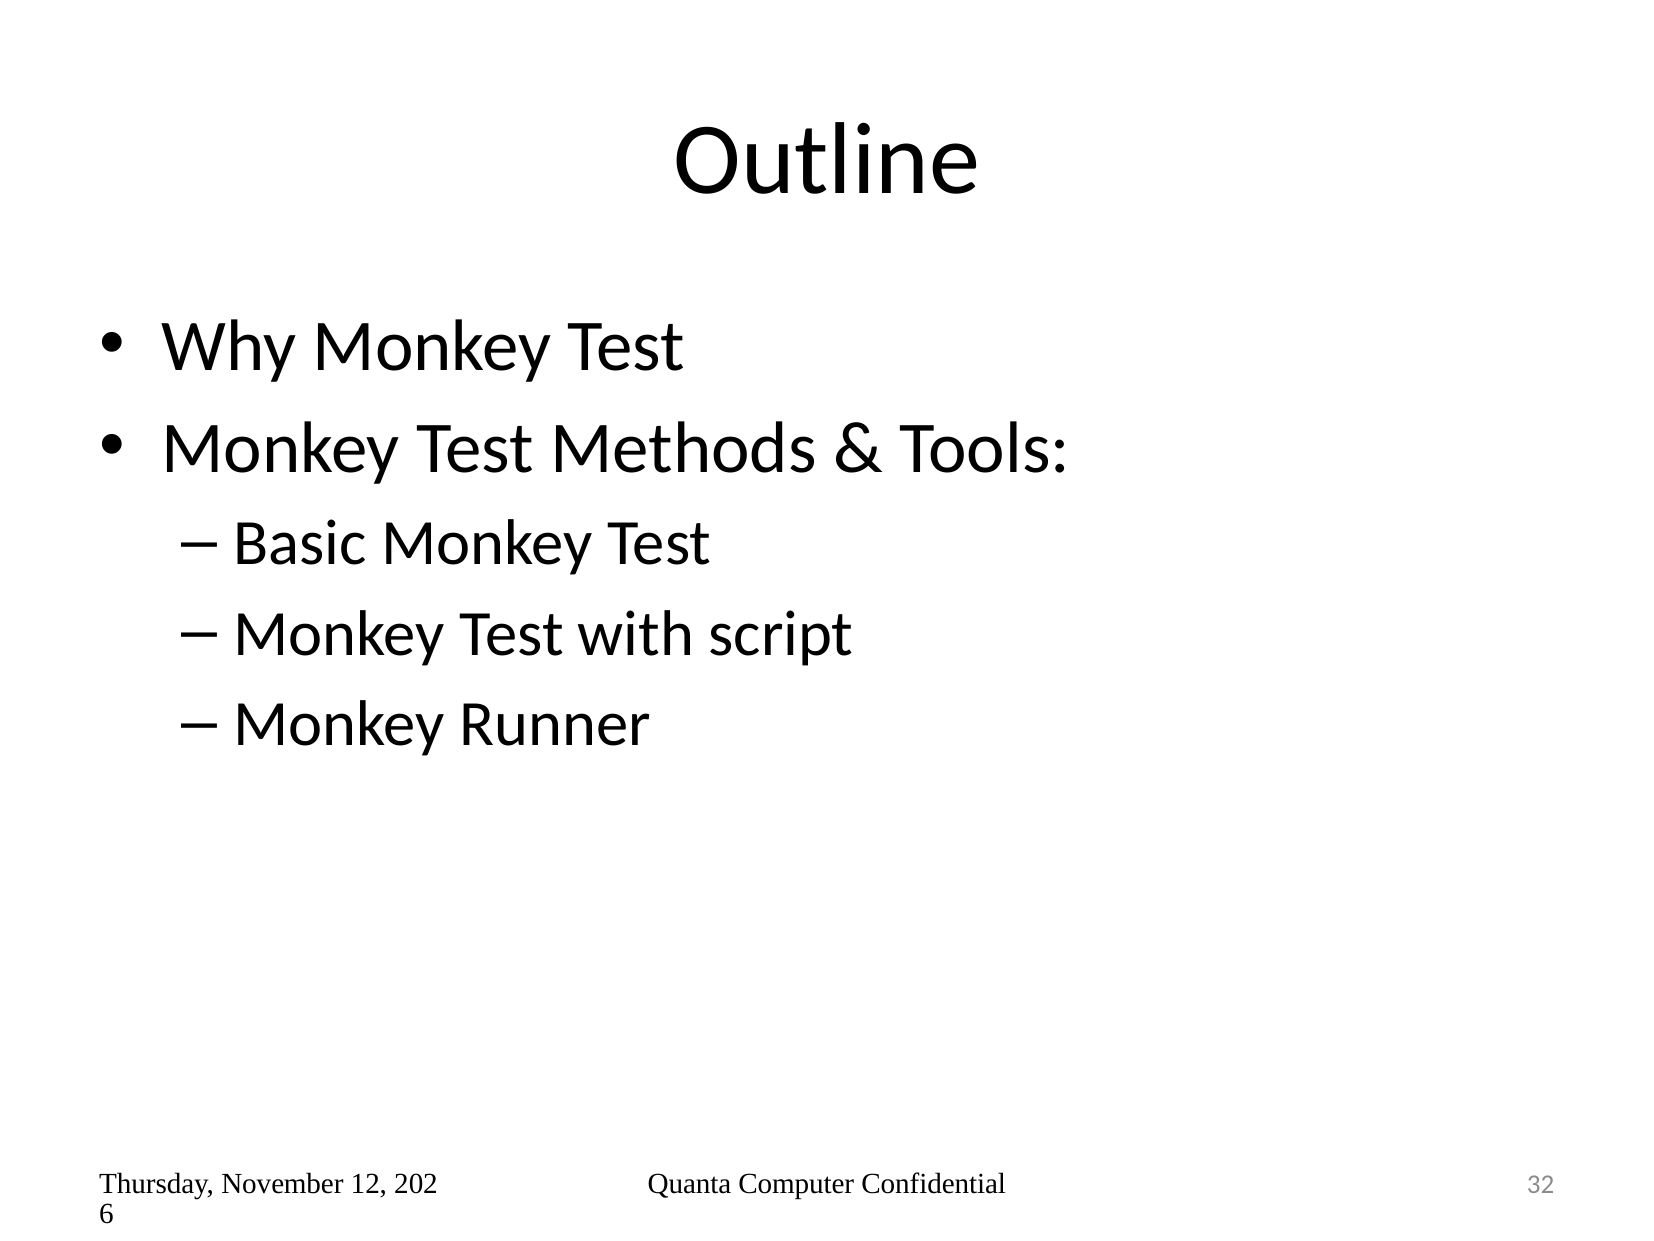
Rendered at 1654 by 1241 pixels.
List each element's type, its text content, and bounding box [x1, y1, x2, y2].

list Why Monkey Test Monkey Test Methods & Tools: Basic Monkey Test Monkey Test with script Monkey Runner [82, 289, 1571, 1108]
footer Quanta Computer Confidential [564, 1149, 1089, 1216]
title Outline [82, 49, 1571, 257]
slide_number 32 [1185, 1149, 1571, 1216]
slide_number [82, 1149, 469, 1216]
